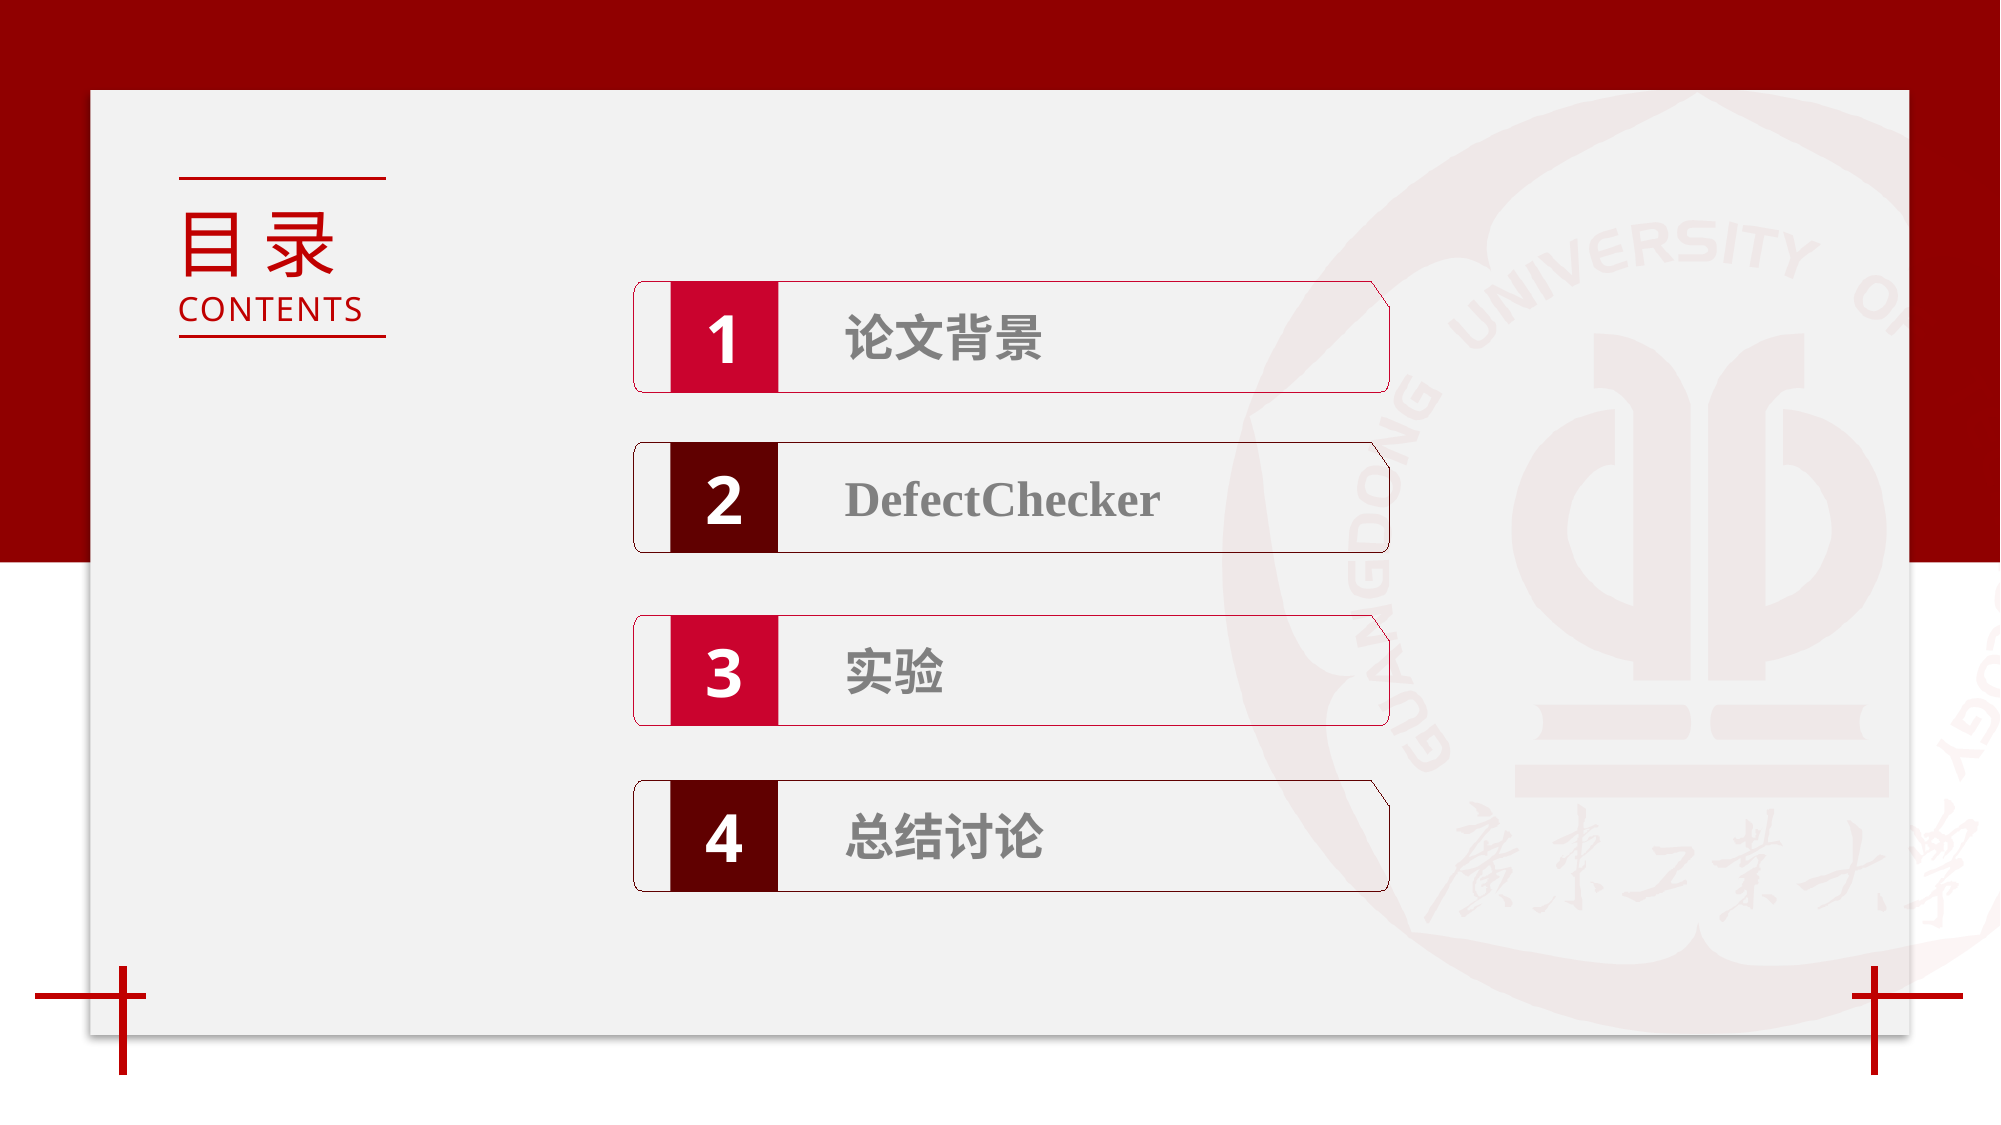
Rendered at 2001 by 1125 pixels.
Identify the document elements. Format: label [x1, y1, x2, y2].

text_box [633, 281, 1390, 891]
